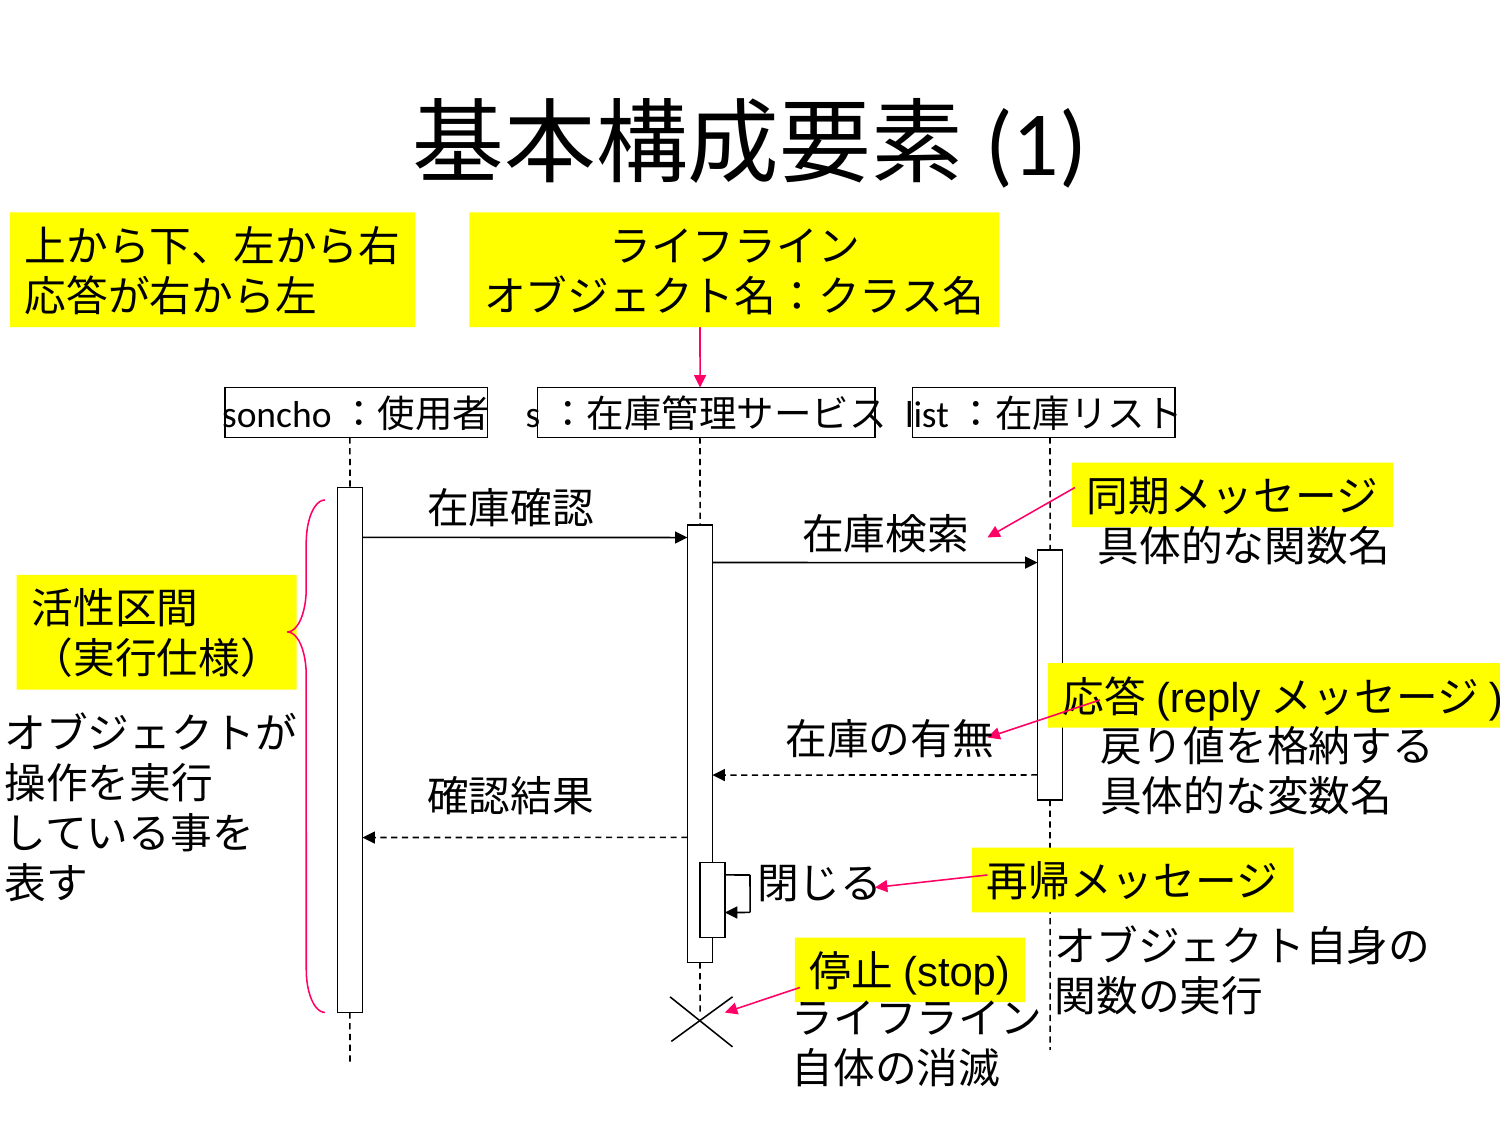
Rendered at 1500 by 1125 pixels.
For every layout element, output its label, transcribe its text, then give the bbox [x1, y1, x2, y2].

text_box [1037, 549, 1063, 720]
text_box 在庫検索 [787, 500, 985, 565]
text_box ライフライン 自体の消滅 [776, 984, 1057, 1100]
text_box [712, 768, 726, 782]
text_box 戻り値を格納する 具体的な変数名 [1085, 711, 1449, 827]
text_box ライフライン オブジェクト名：クラス名 [469, 212, 1000, 328]
text_box [985, 556, 1038, 569]
text_box オブジェクト自身の 関数の実行 [1039, 912, 1446, 1028]
text_box [337, 487, 363, 1013]
text_box [874, 874, 988, 893]
text_box [1037, 719, 1063, 800]
text_box [687, 524, 713, 963]
text_box 停止(stop) [794, 937, 1025, 984]
text_box s：在庫管理サービス [537, 387, 875, 438]
text_box [610, 531, 688, 544]
text_box list：在庫リスト [912, 387, 1175, 438]
text_box 閉じる [742, 849, 898, 915]
text_box 再帰メッセージ [971, 847, 1293, 913]
text_box オブジェクトが 操作を実行 している事を 表す [0, 699, 312, 915]
text_box 応答(replyメッセージ) [1047, 663, 1500, 728]
text_box [724, 987, 800, 1015]
text_box [699, 862, 725, 938]
title 基本構成要素(1) [75, 45, 1425, 233]
text_box soncho：使用者 [225, 387, 488, 438]
text_box 在庫確認 [412, 474, 610, 540]
text_box [693, 328, 707, 388]
text_box [287, 499, 325, 1013]
text_box [362, 831, 376, 844]
text_box [987, 487, 1076, 538]
text_box 確認結果 [412, 762, 610, 828]
text_box 具体的な関数名 [1082, 512, 1405, 577]
text_box 活性区間 （実行仕様） [16, 574, 297, 690]
text_box 上から下、左から右 応答が右から左 [9, 212, 416, 328]
text_box 同期メッセージ [1071, 462, 1393, 528]
text_box 在庫の有無 [770, 705, 1010, 771]
text_box [724, 906, 742, 919]
